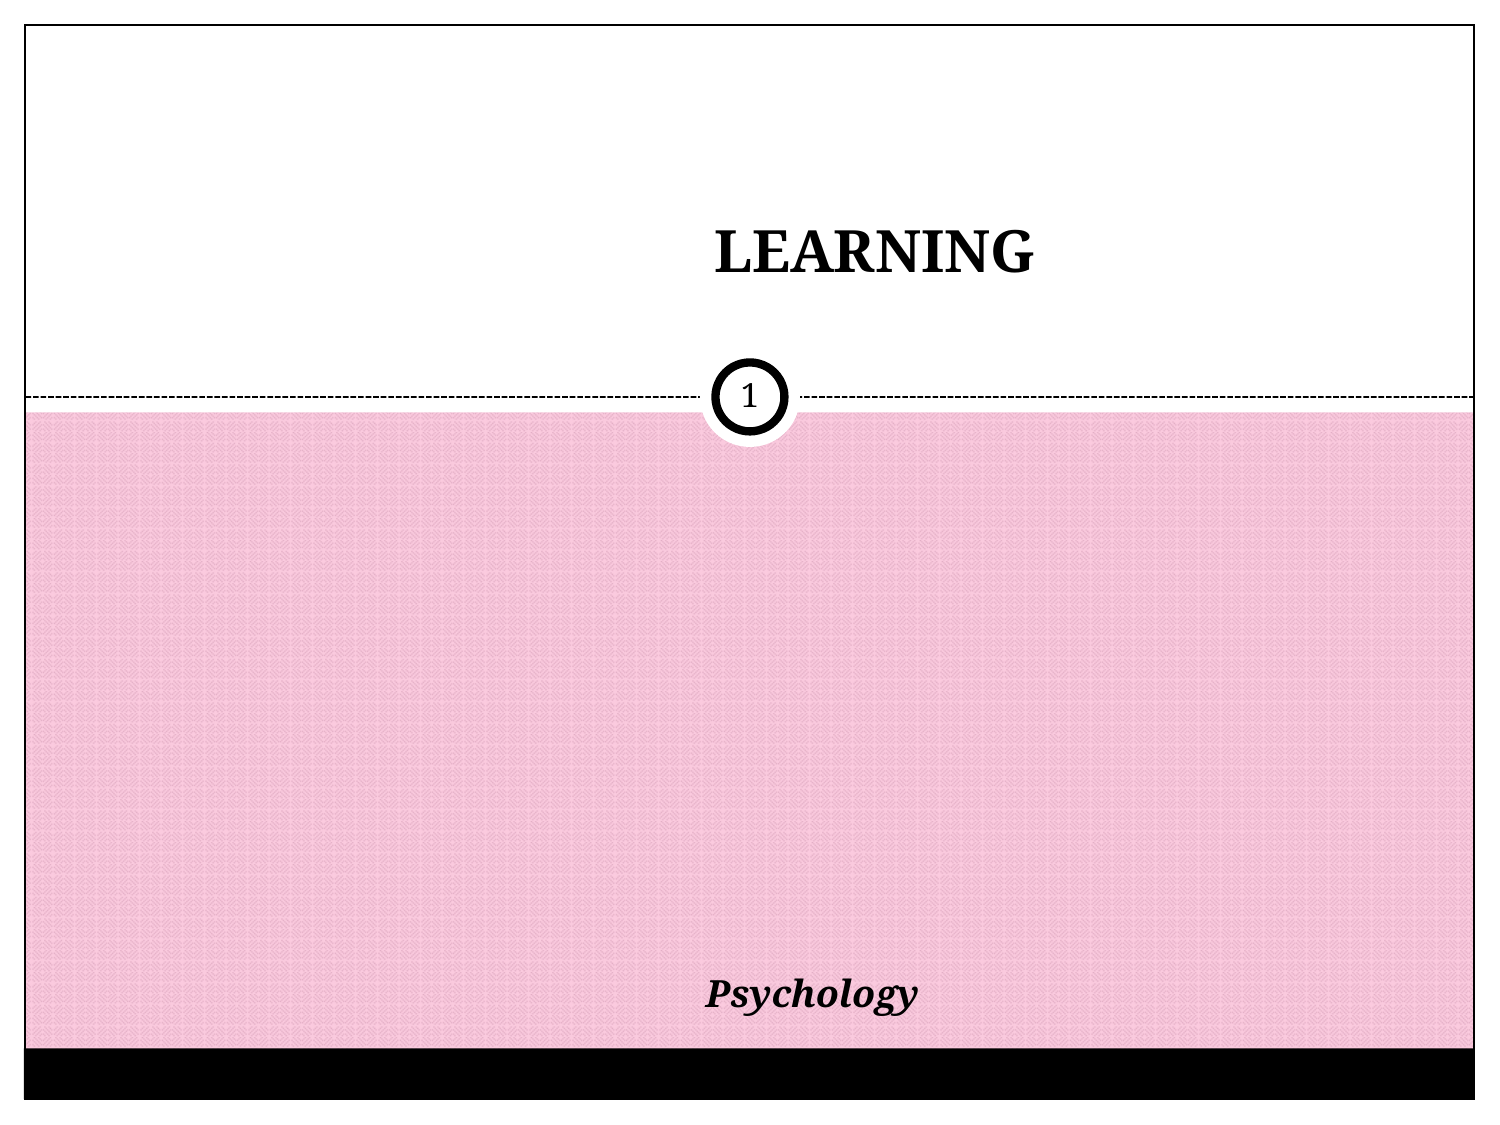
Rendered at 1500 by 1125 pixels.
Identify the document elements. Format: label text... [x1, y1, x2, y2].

text_box Psychology [287, 962, 1338, 1023]
title LEARNING [287, 50, 1463, 292]
slide_number 1 [712, 360, 788, 434]
